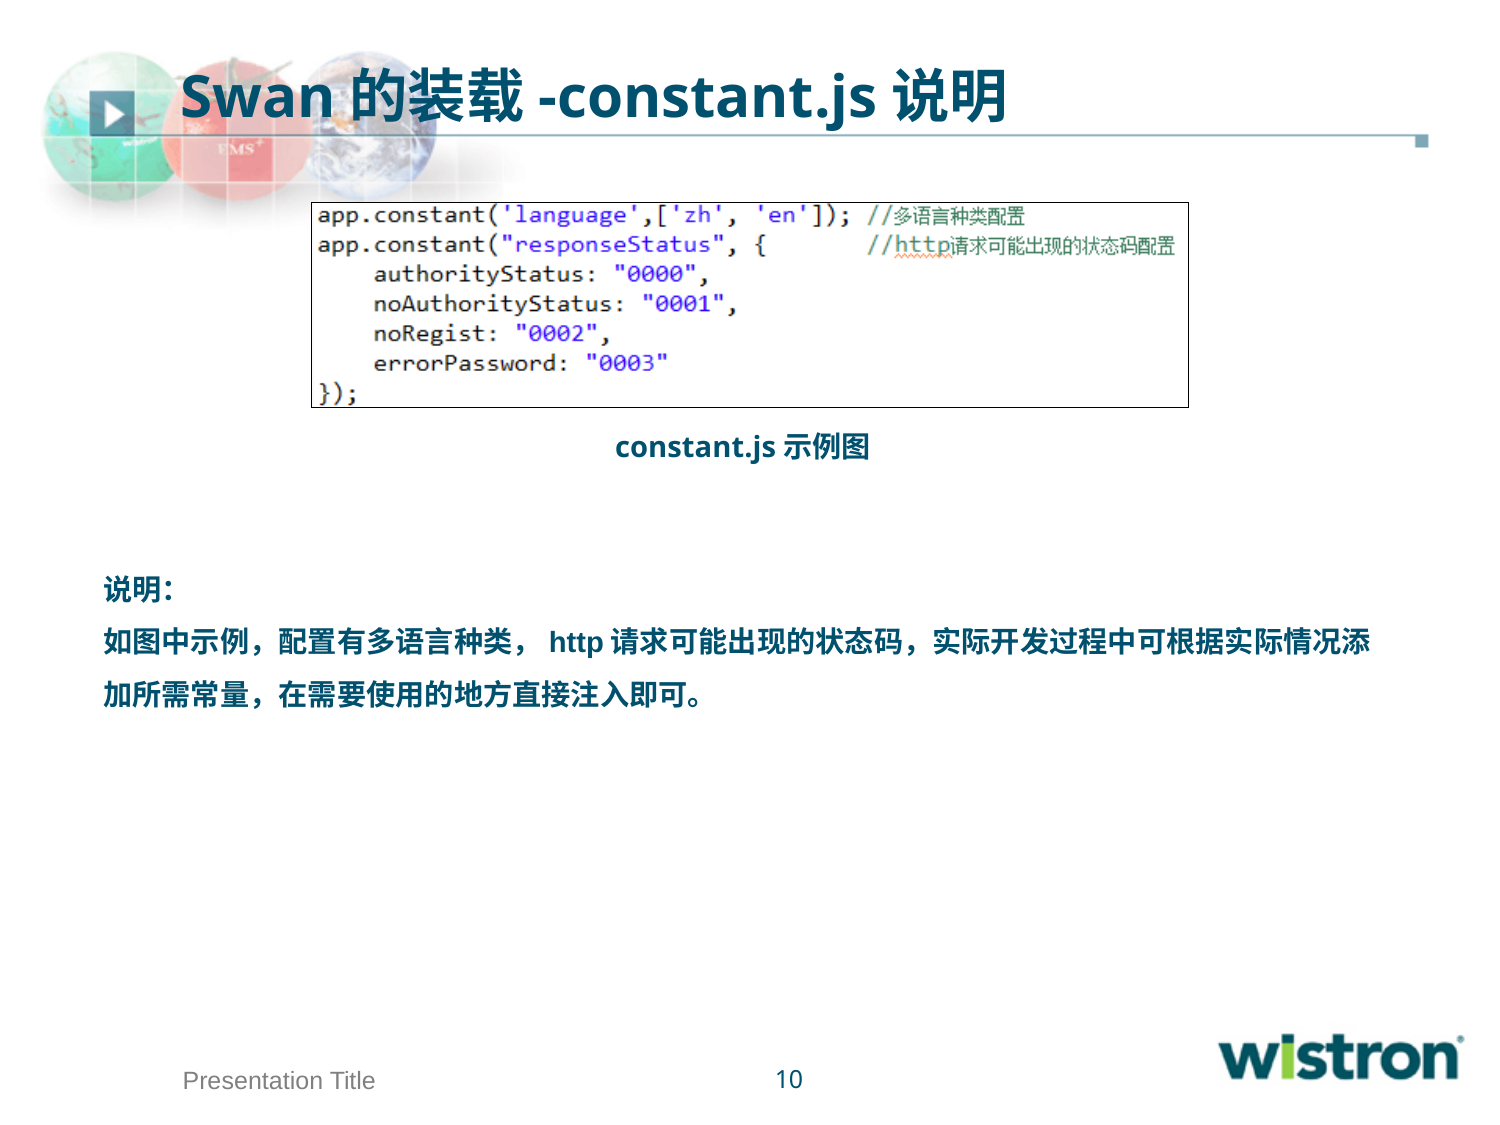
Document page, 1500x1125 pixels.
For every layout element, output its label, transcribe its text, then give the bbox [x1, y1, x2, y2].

list constant.js示例图 [70, 148, 1416, 988]
picture [1205, 998, 1471, 1125]
text_box 说明： 如图中示例，配置有多语言种类，http请求可能出现的状态码，实际开发过程中可根据实际情况添加所需常量，在需要使用的地方直接注入即可。 [88, 546, 1409, 719]
title Swan的装载-constant.js说明 [165, 33, 1498, 155]
picture [0, 0, 1500, 246]
picture [311, 202, 1189, 408]
